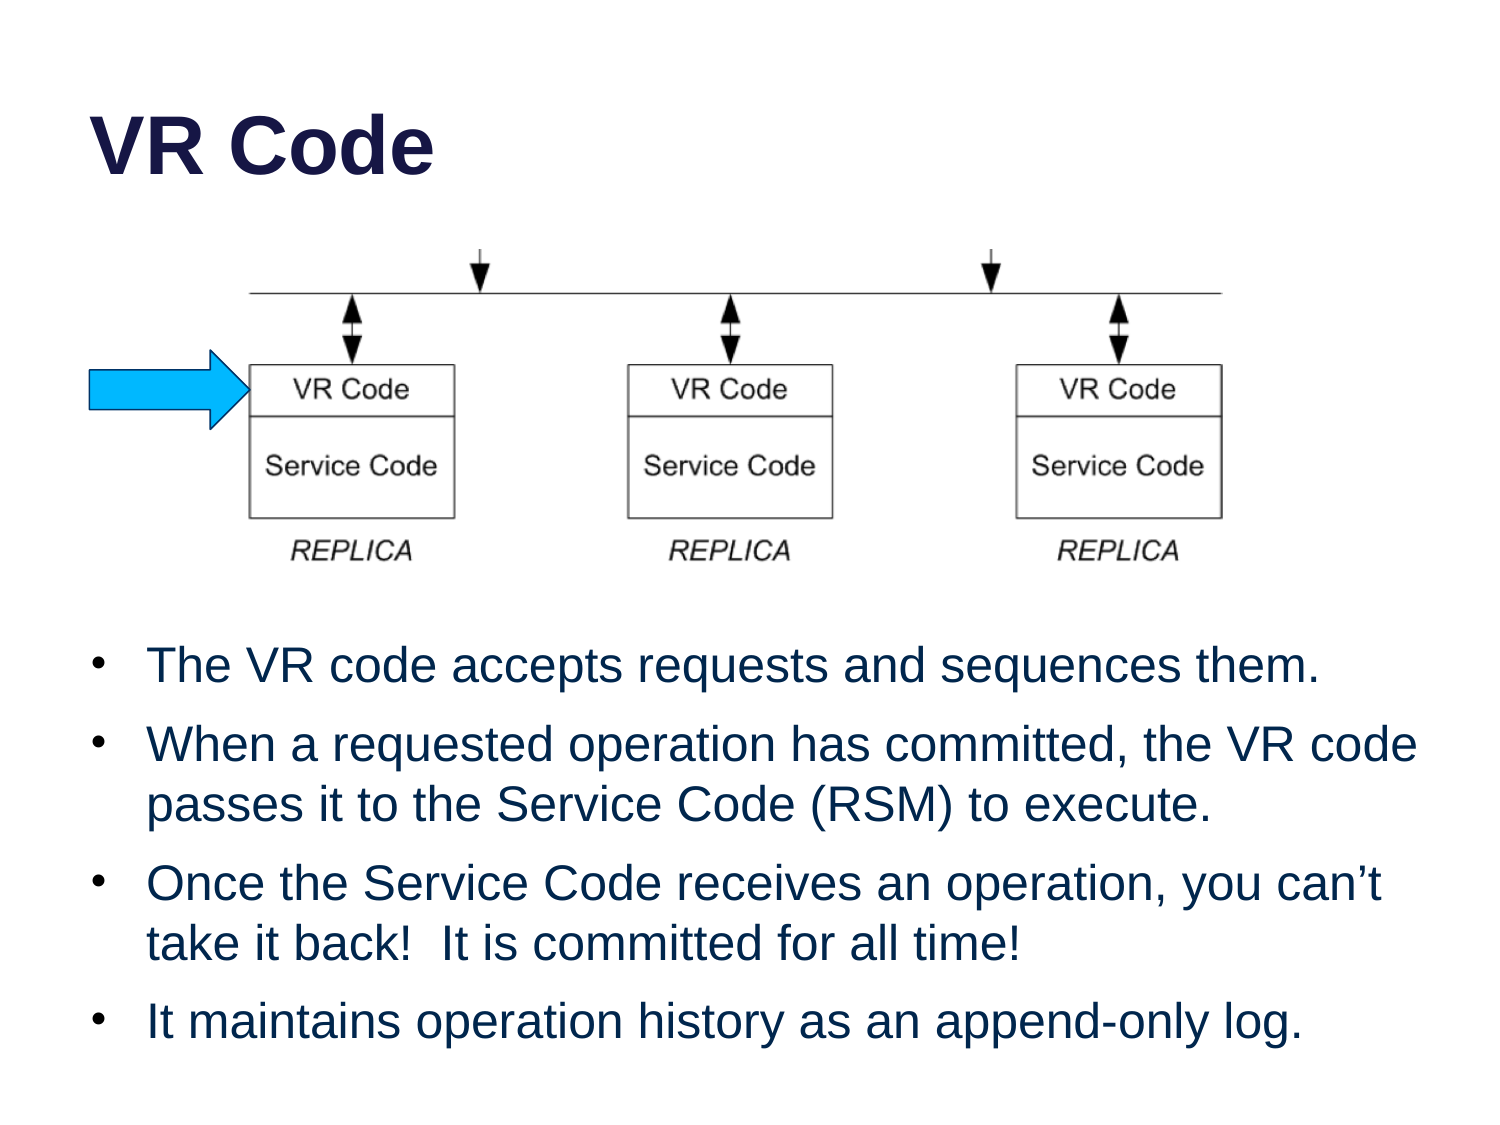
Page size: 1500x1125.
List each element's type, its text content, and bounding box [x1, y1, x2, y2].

list The VR code accepts requests and sequences them. When a requested operation has committed, the VR code passes it to the Service Code (RSM) to execute. Once the Service Code receives an operation, you can’t take it back! It is committed for all time! It maintains operation history as an append-only log. [75, 624, 1438, 887]
title VR Code [75, 0, 1425, 200]
text_box [89, 369, 182, 410]
picture [187, 249, 1301, 596]
